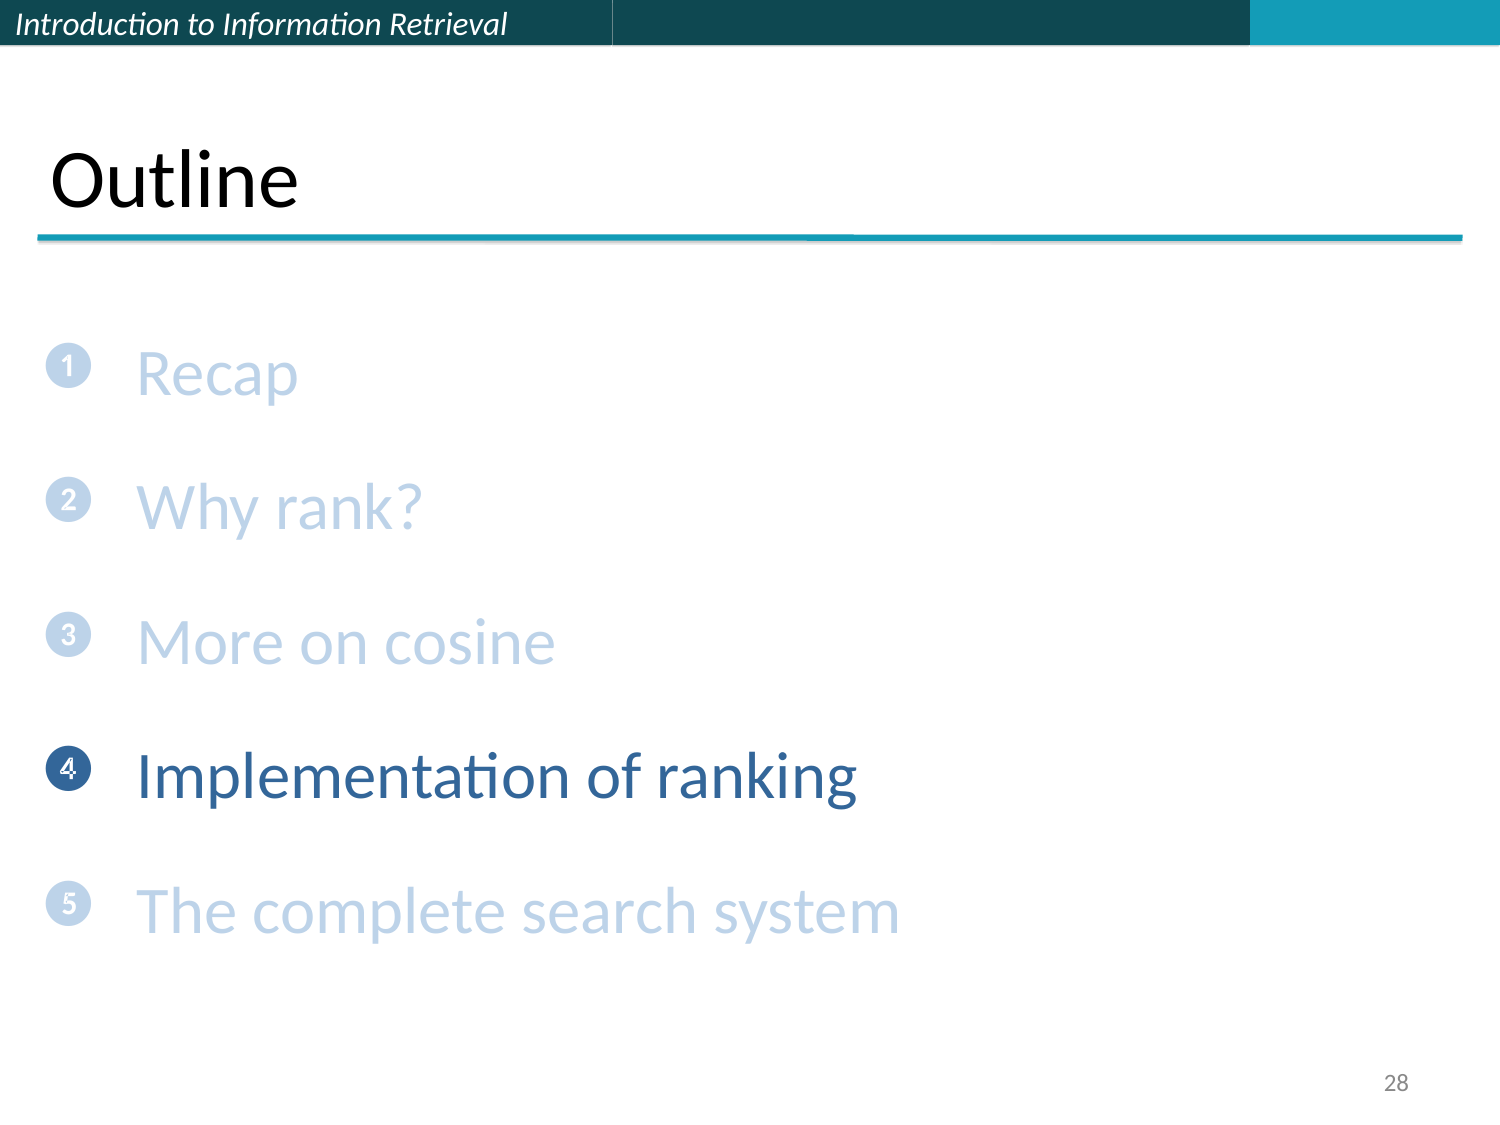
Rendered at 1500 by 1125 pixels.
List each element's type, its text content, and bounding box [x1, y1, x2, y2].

text_box Recap Why rank? More on cosine Implementation of ranking The complete search system [22, 281, 1418, 1057]
title Outline [34, 16, 1385, 232]
slide_number 28 [1074, 1058, 1425, 1105]
